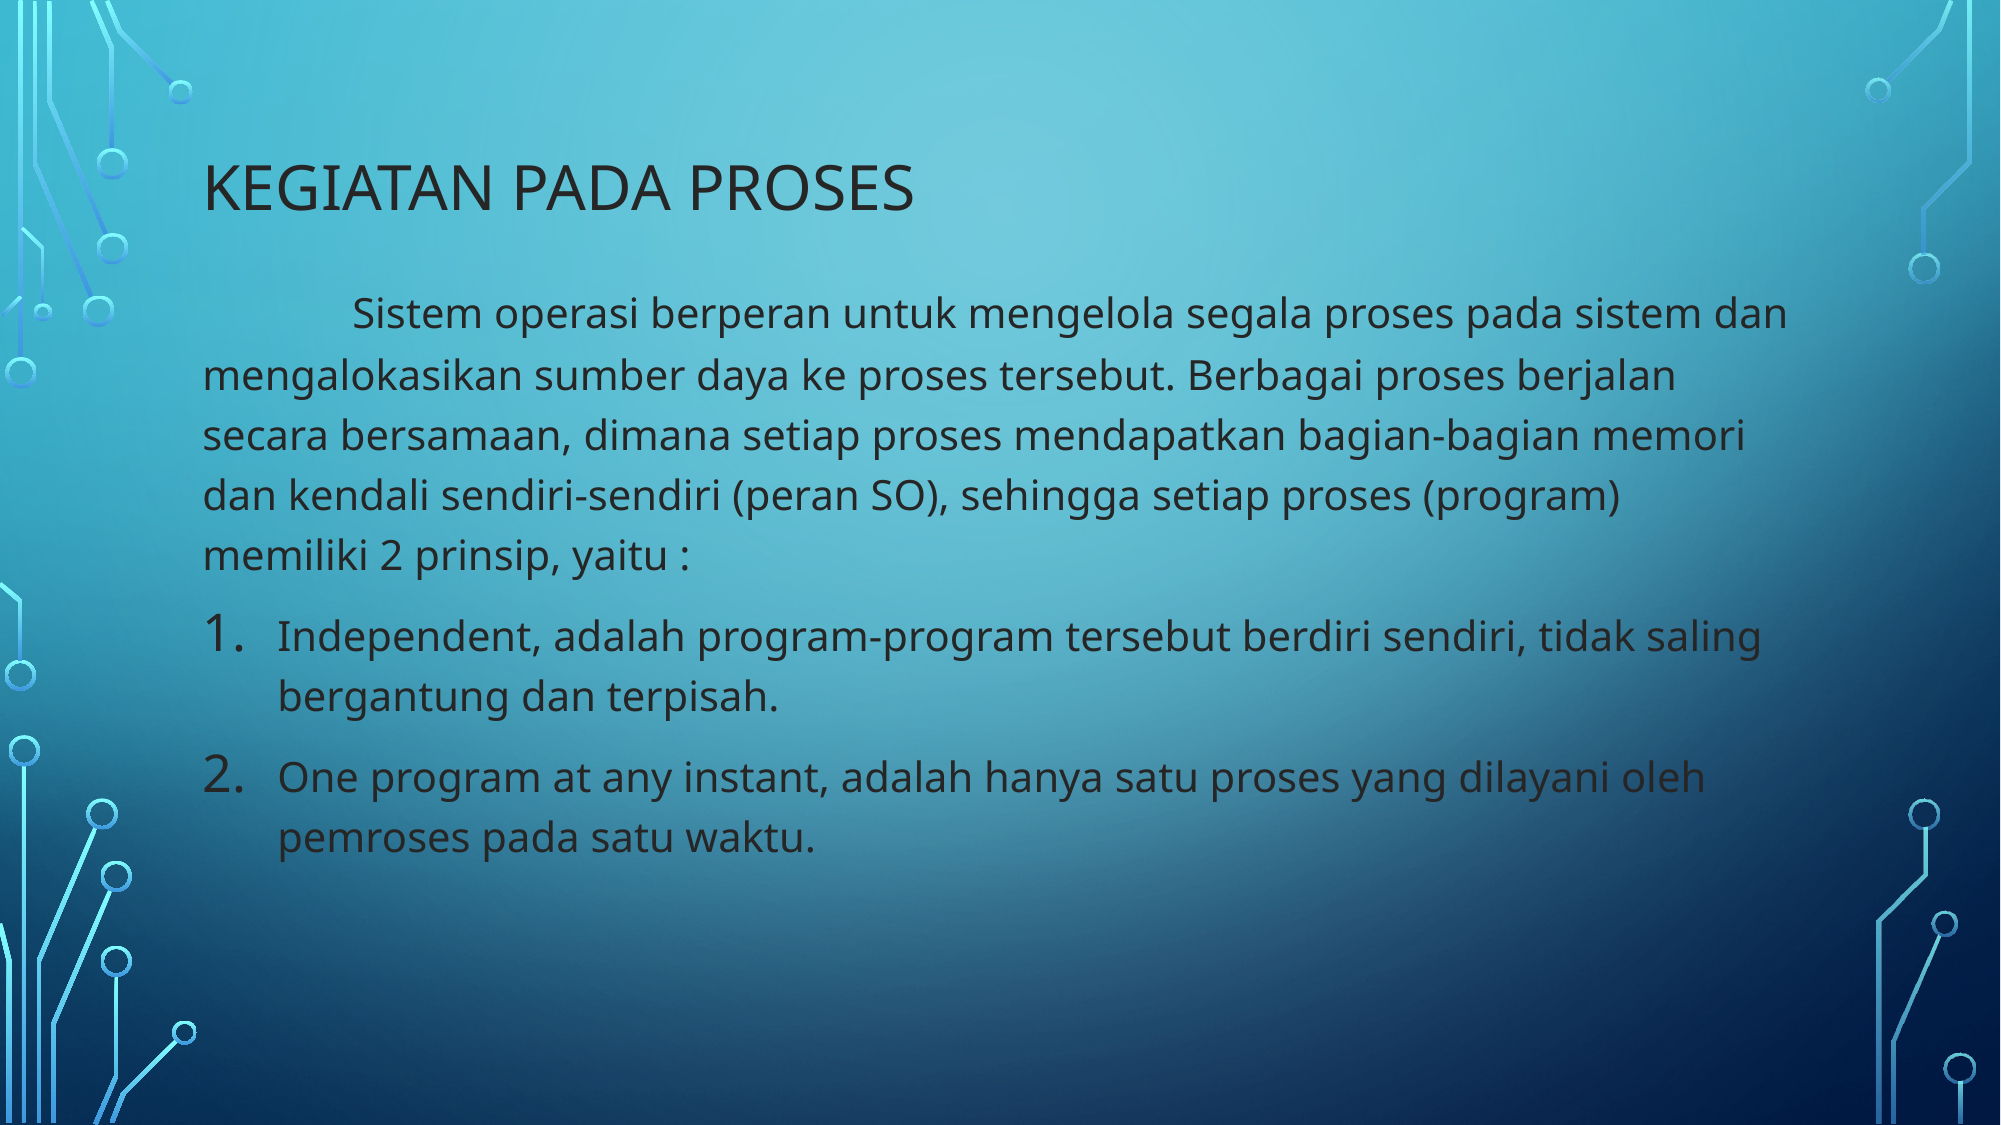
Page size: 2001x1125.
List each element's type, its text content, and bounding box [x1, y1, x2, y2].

list Sistem operasi berperan untuk mengelola segala proses pada sistem dan mengalokasikan sumber daya ke proses tersebut. Berbagai proses berjalan secara bersamaan, dimana setiap proses mendapatkan bagian-bagian memori dan kendali sendiri-sendiri (peran SO), sehingga setiap proses (program) memiliki 2 prinsip, yaitu : Independent, adalah program-program tersebut berdiri sendiri, tidak saling bergantung dan terpisah. One program at any instant, adalah hanya satu proses yang dilayani oleh pemroses pada satu waktu. [187, 259, 1813, 1021]
title Kegiatan pada proses [187, 69, 1813, 259]
